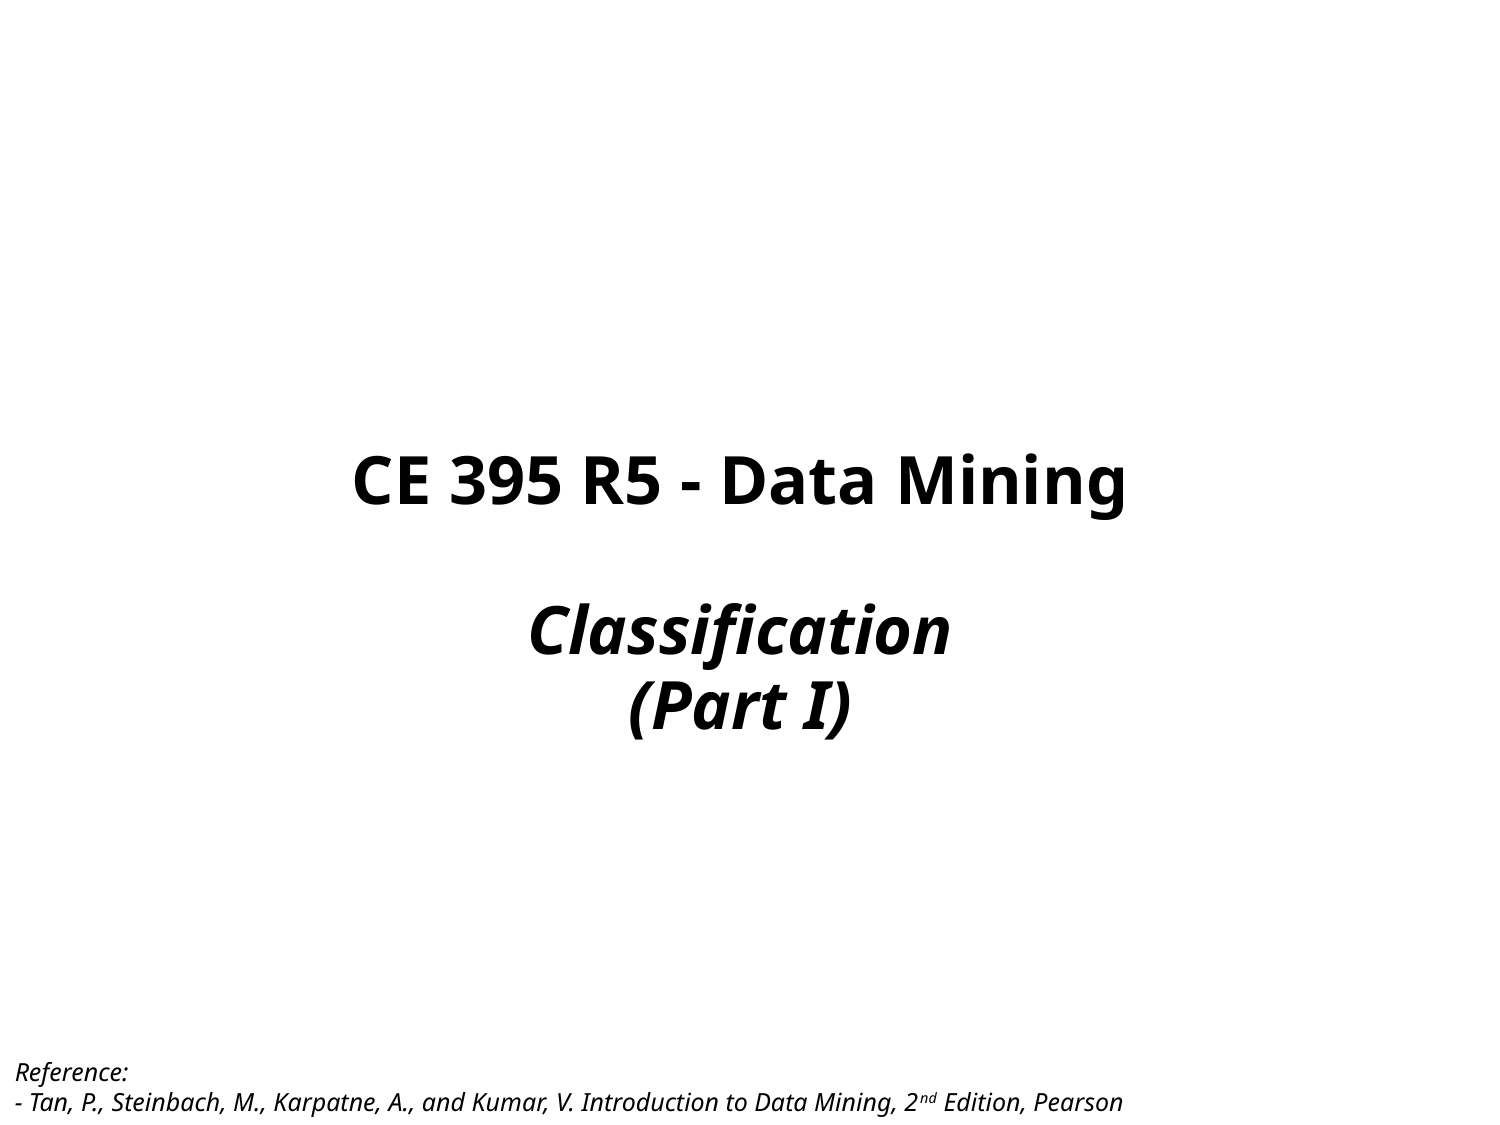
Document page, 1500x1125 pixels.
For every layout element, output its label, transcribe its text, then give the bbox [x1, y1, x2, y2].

title CE 395 R5 - Data Mining Classification (Part I) [36, 462, 1445, 750]
